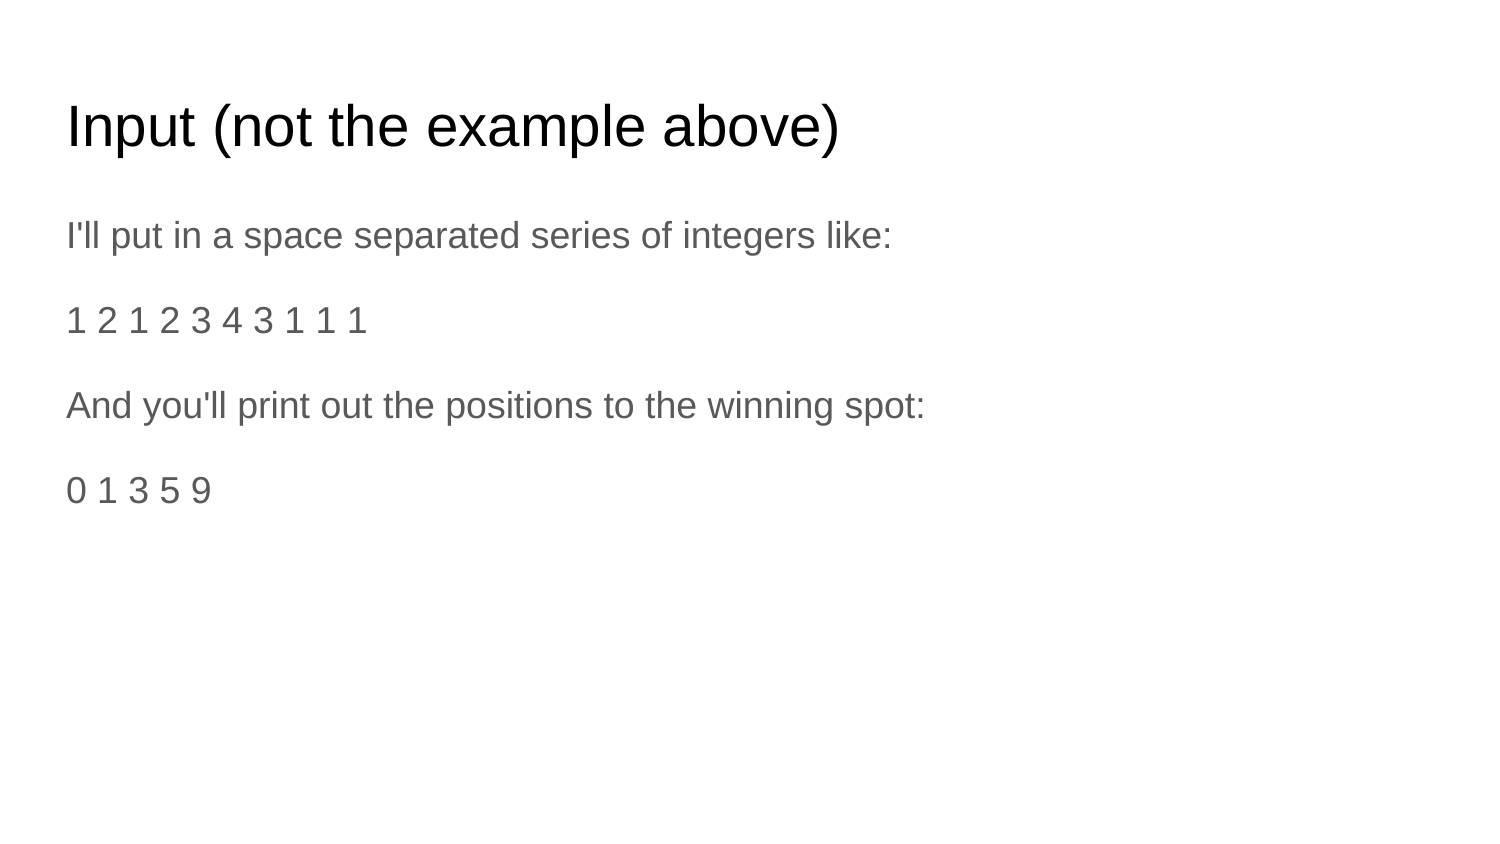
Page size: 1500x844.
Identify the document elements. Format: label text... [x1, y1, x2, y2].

list I'll put in a space separated series of integers like: 1 2 1 2 3 4 3 1 1 1 And you'll print out the positions to the winning spot: 0 1 3 5 9 [51, 189, 1449, 750]
title Input (not the example above) [51, 72, 1449, 167]
